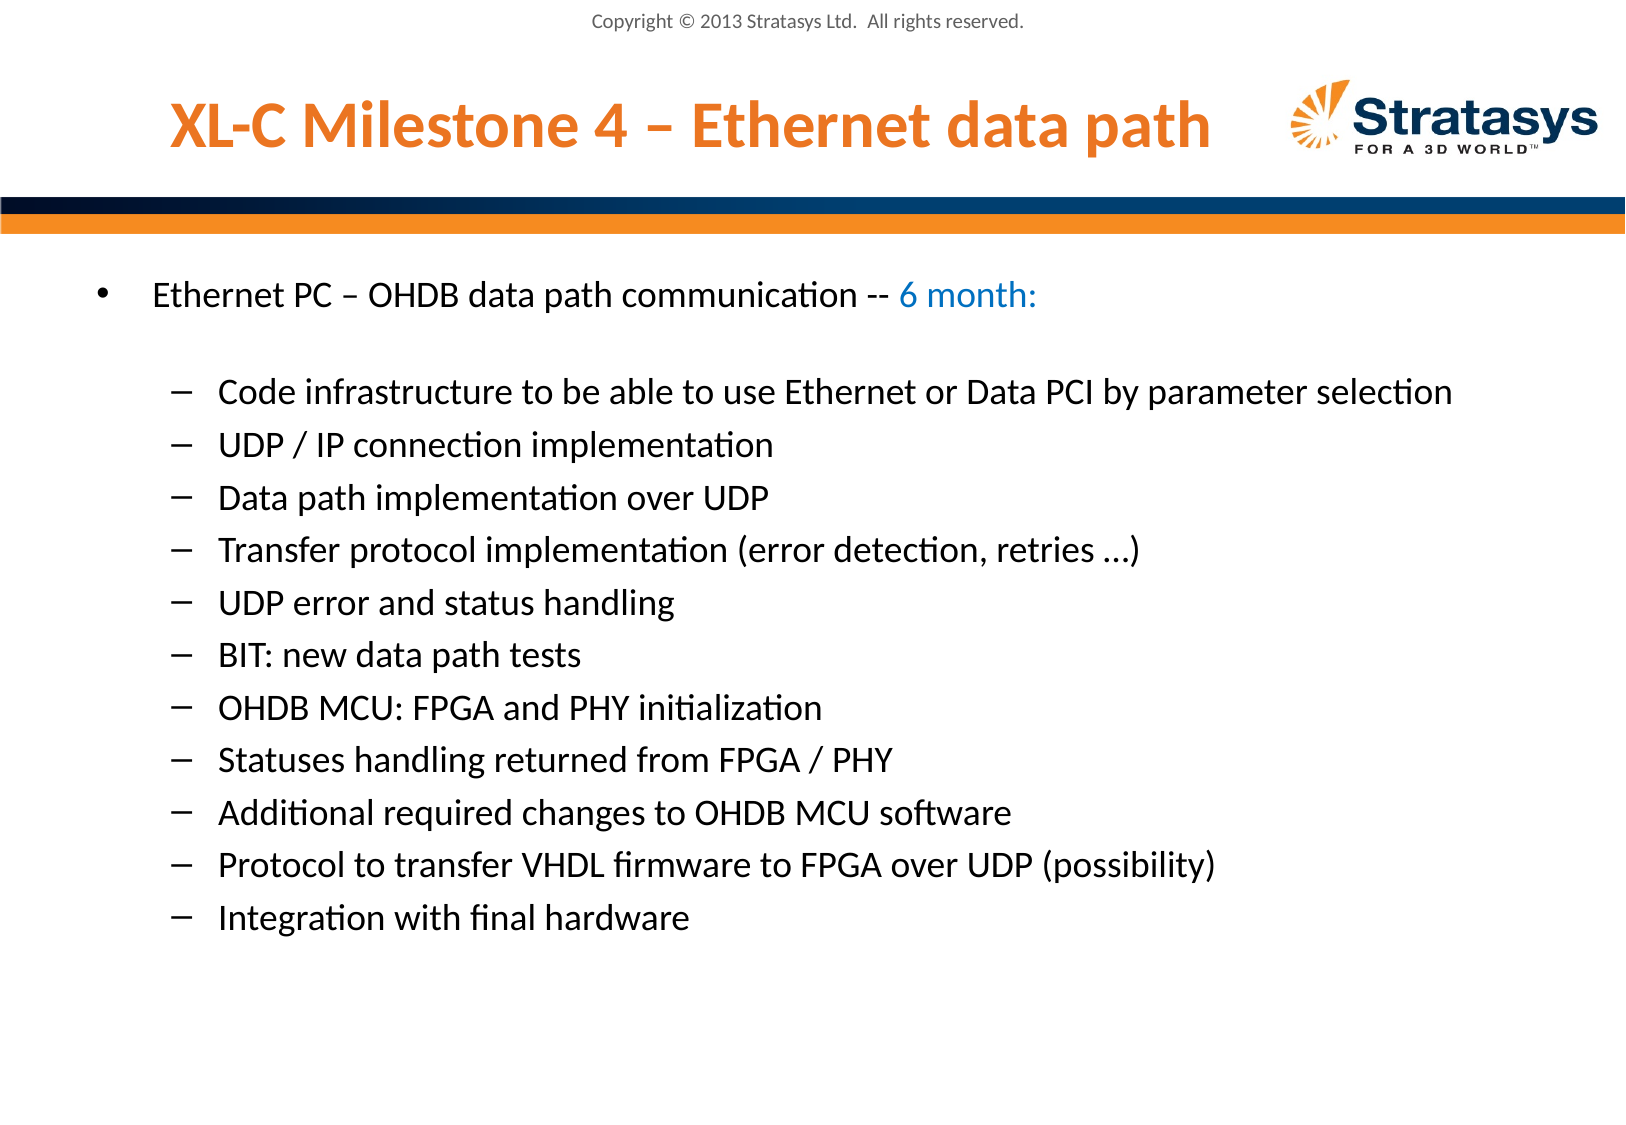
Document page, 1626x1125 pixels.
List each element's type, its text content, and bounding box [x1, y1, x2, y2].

text_box Copyright © 2013 Stratasys Ltd. All rights reserved. [379, 0, 1238, 40]
title XL-C Milestone 4 – Ethernet data path [75, 75, 1308, 167]
picture [1285, 73, 1604, 160]
picture [0, 174, 1625, 234]
list Ethernet PC – OHDB data path communication -- 6 month: Code infrastructure to be able to use Ethernet or Data PCI by parameter selection UDP / IP connection implementation Data path implementation over UDP Transfer protocol implementation (error detection, retries …) UDP error and status handling BIT: new data path tests OHDB MCU: FPGA and PHY initialization Statuses handling returned from FPGA / PHY Additional required changes to OHDB MCU software Protocol to transfer VHDL firmware to FPGA over UDP (possibility) Integration with final hardware [81, 262, 1544, 1005]
